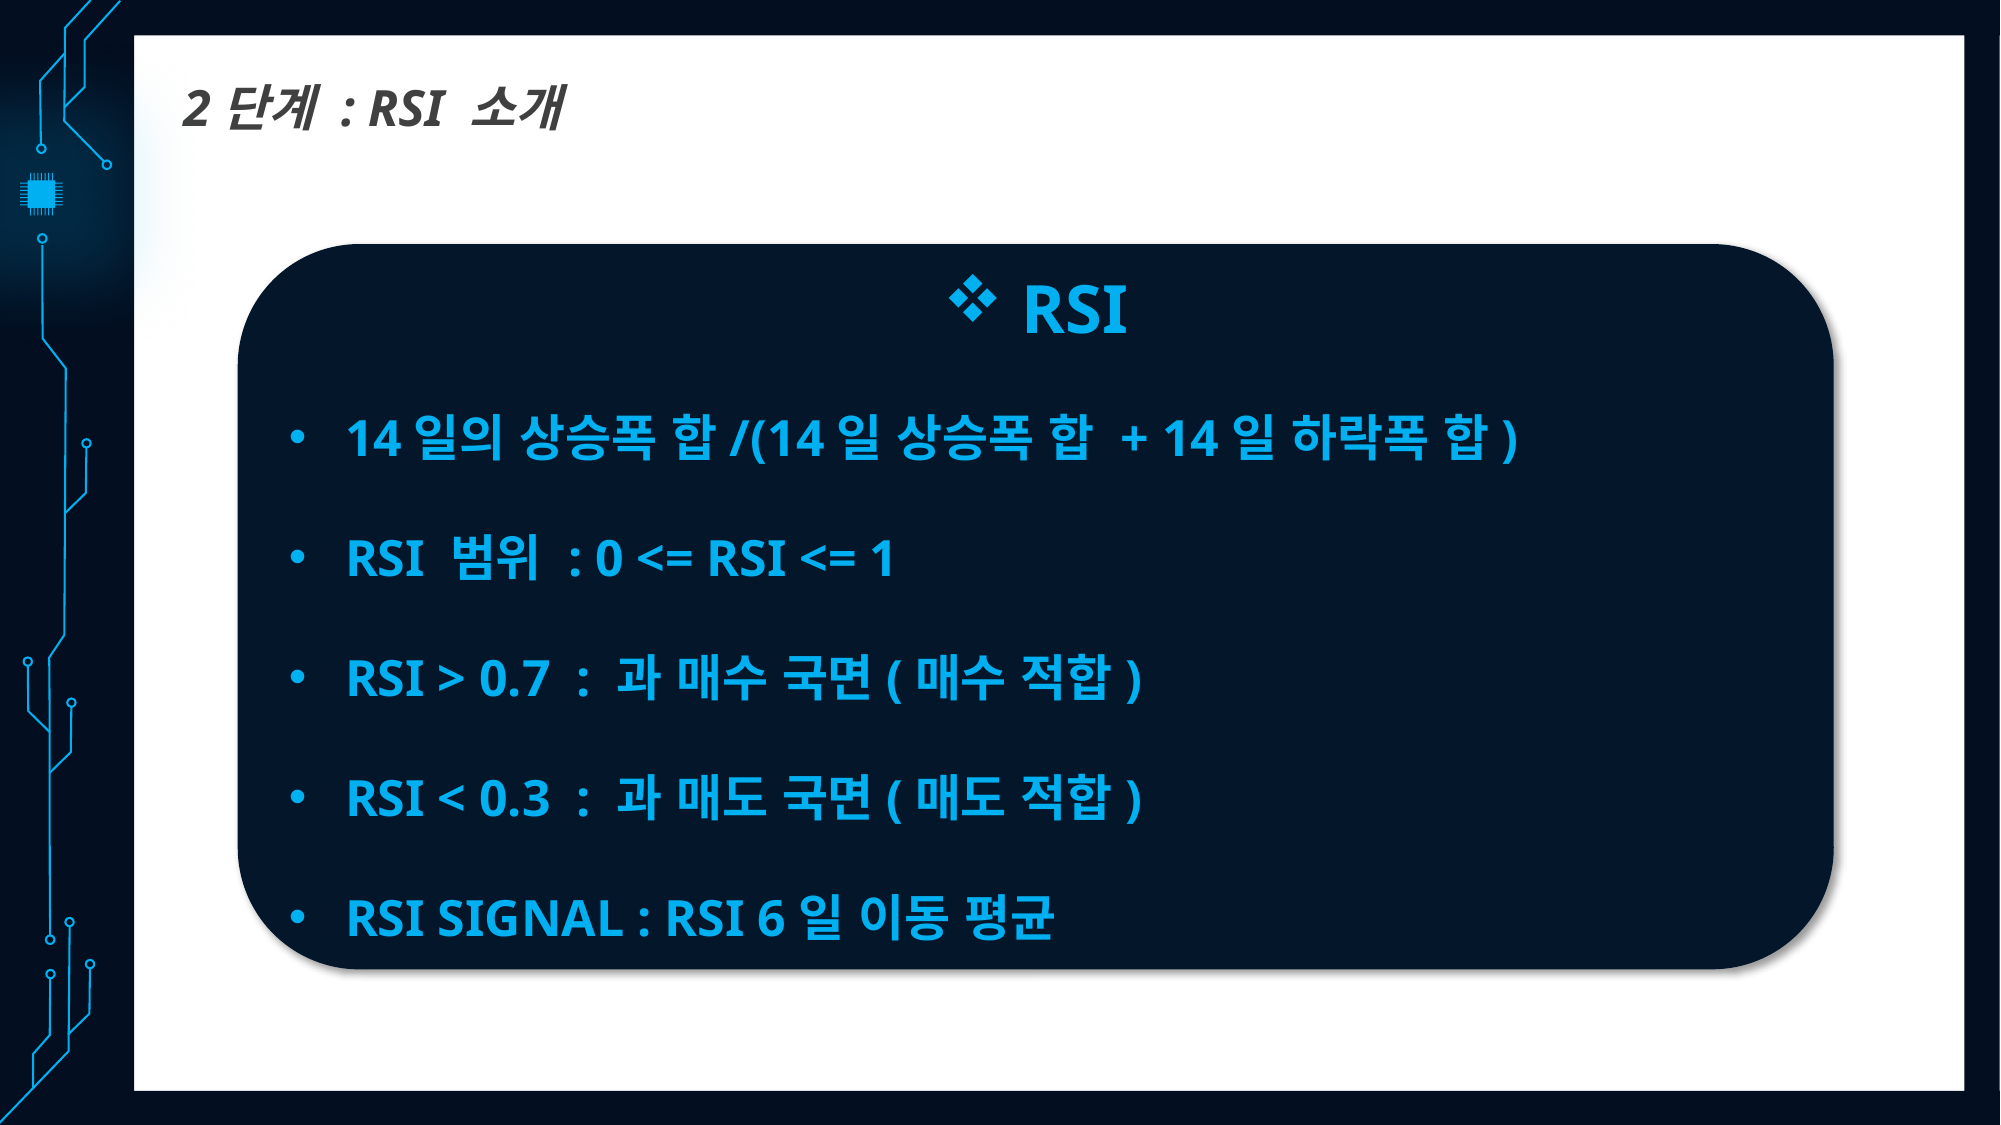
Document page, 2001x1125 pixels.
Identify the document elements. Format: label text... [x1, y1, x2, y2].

text_box 2단계 : RSI 소개 [168, 38, 1375, 144]
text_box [0, 234, 95, 1123]
text_box [19, 172, 64, 216]
text_box [0, 0, 2000, 1125]
text_box RSI 14일의 상승폭 합/(14일 상승폭 합 + 14일 하락폭 합) RSI 범위 : 0 <= RSI <= 1 RSI > 0.7 : 과 매수 국면(매수 적합) RSI < 0.3 : 과 매도 국면(매도 적합) RSI SIGNAL : RSI 6일 이동 평균 [237, 244, 1834, 970]
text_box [37, 0, 121, 170]
